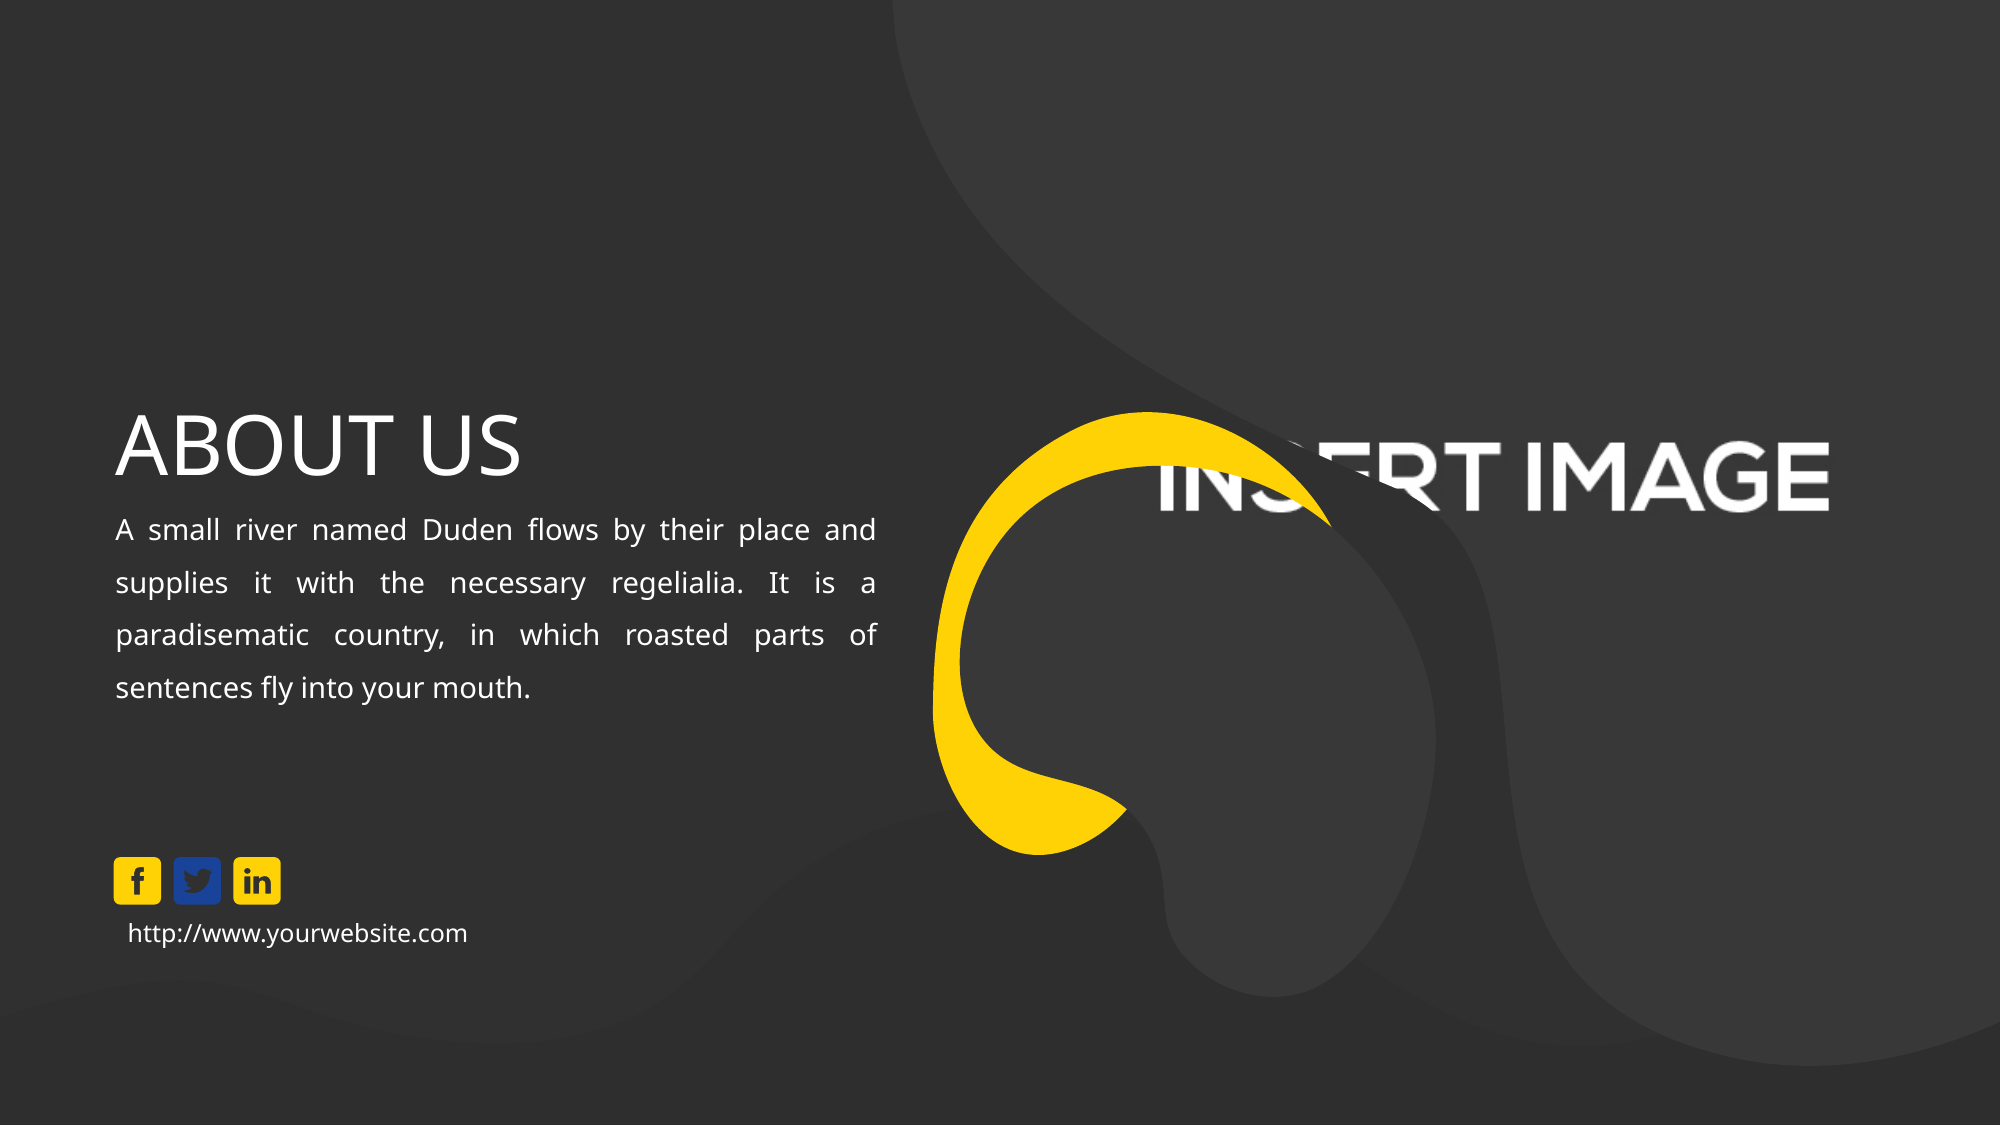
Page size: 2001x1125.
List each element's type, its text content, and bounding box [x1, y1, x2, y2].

text_box [173, 857, 221, 905]
text_box [233, 857, 281, 905]
title ABOUT US [100, 365, 892, 516]
text_box [113, 857, 162, 905]
text_box http://www.yourwebsite.com [112, 910, 484, 955]
text_box A small river named Duden flows by their place and supplies it with the necessary regelialia. It is a paradisematic country, in which roasted parts of sentences fly into your mouth. [100, 516, 892, 712]
picture [892, 0, 2000, 1066]
